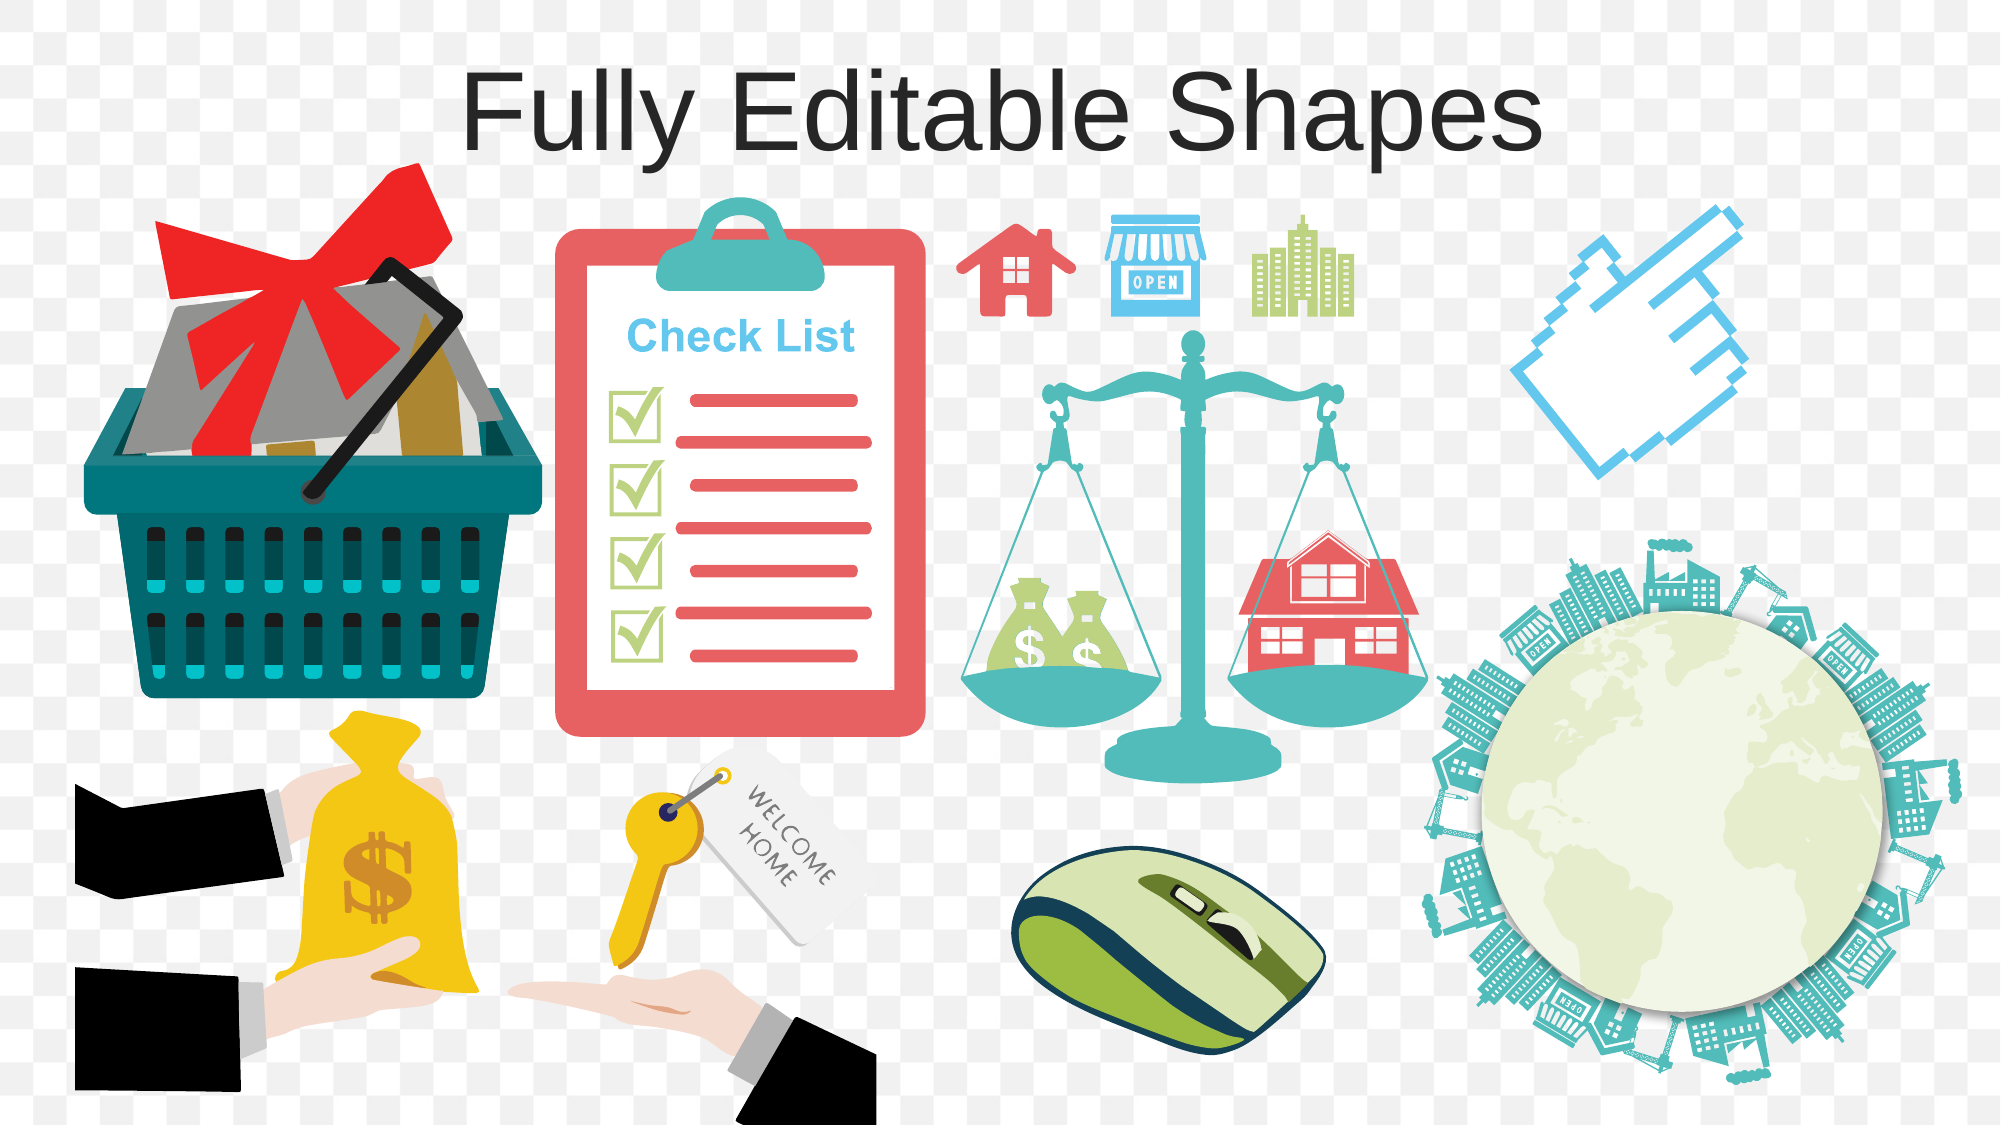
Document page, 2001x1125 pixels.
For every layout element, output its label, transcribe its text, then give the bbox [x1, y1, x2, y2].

text_box [1251, 214, 1355, 318]
text_box [956, 223, 1077, 317]
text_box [507, 746, 878, 1125]
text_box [75, 710, 480, 1092]
picture [0, 0, 2001, 1125]
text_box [960, 330, 1429, 784]
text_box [1422, 538, 1961, 1083]
text_box [1103, 213, 1208, 318]
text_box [1480, 610, 1883, 1012]
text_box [555, 197, 926, 737]
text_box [1011, 845, 1327, 1056]
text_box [83, 169, 549, 699]
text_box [1514, 224, 1789, 433]
list Fully Editable Shapes [53, 54, 1952, 174]
